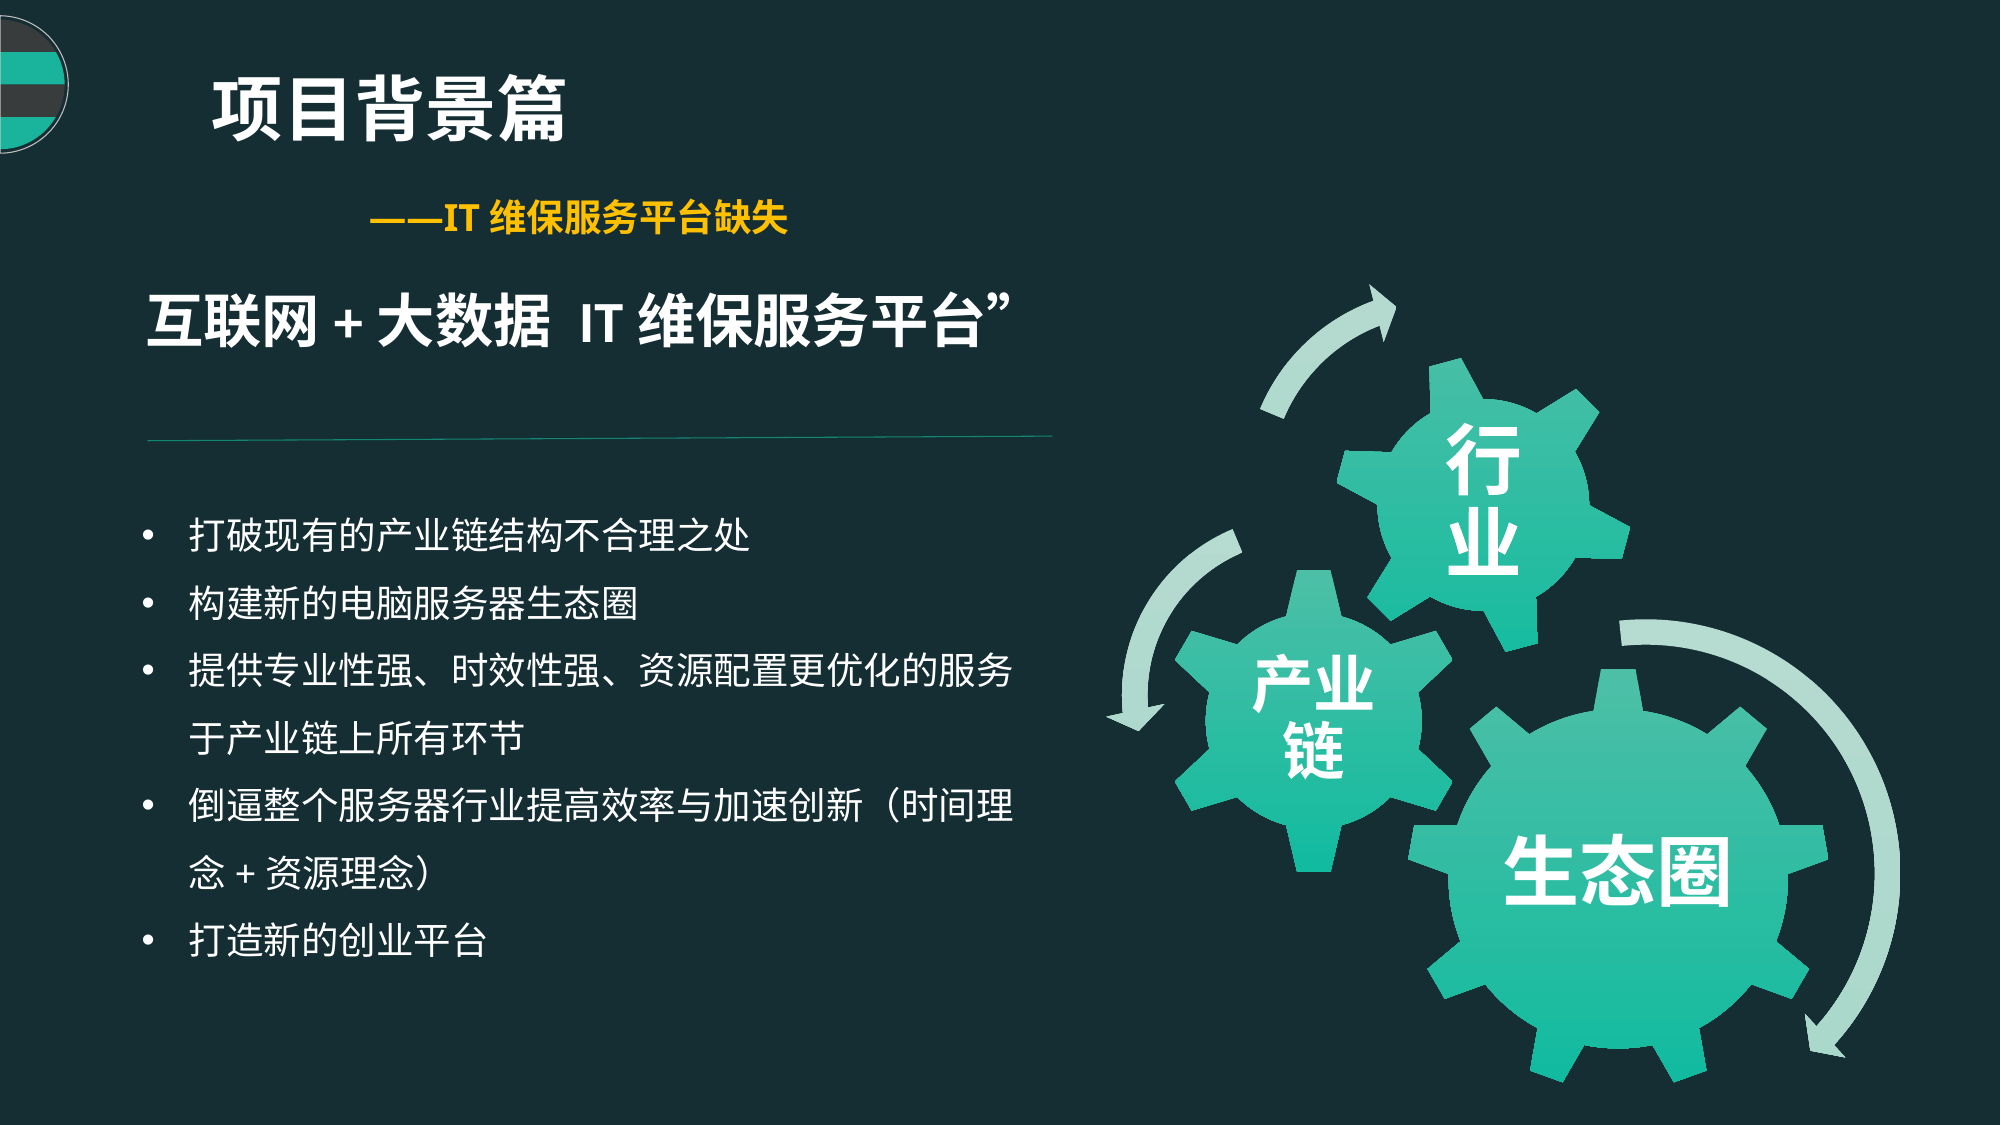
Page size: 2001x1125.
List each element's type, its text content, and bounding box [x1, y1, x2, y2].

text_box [1017, 319, 1873, 1091]
text_box ——IT维保服务平台缺失 [354, 186, 805, 247]
text_box 打破现有的产业链结构不合理之处 构建新的电脑服务器生态圈 提供专业性强、时效性强、资源配置更优化的服务于产业链上所有环节 倒逼整个服务器行业提高效率与加速创新（时间理念+资源理念） 打造新的创业平台 [126, 482, 1017, 1015]
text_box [147, 436, 1053, 441]
text_box 互联网+大数据 IT维保服务平台” [130, 277, 1060, 362]
text_box 项目背景篇 [211, 64, 572, 151]
